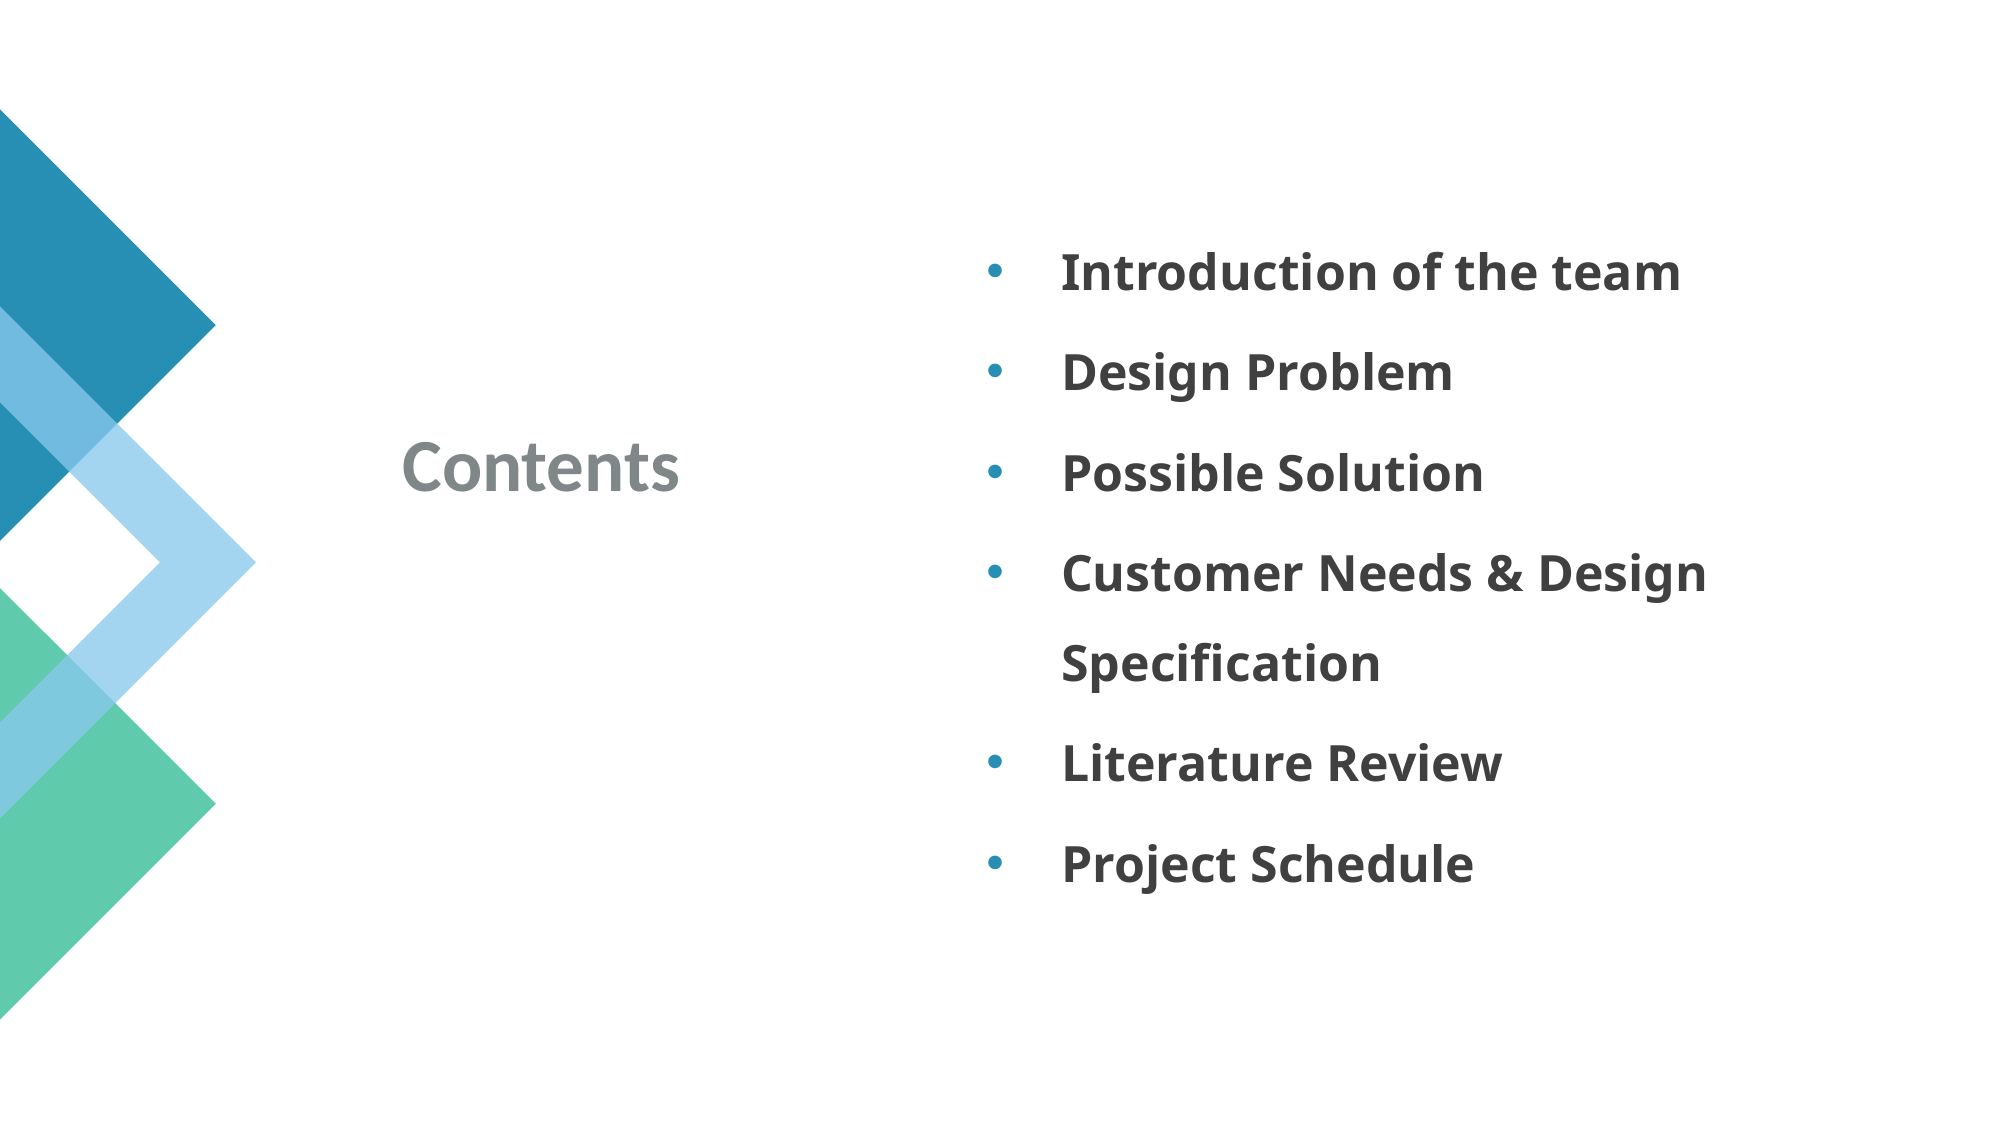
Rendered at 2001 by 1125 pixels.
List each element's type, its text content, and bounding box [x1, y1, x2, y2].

picture [332, 462, 844, 738]
list Introduction of the team Design Problem Possible Solution Customer Needs & Design Specification Literature Review Project Schedule [871, 202, 1872, 923]
text_box Contents [387, 409, 789, 462]
